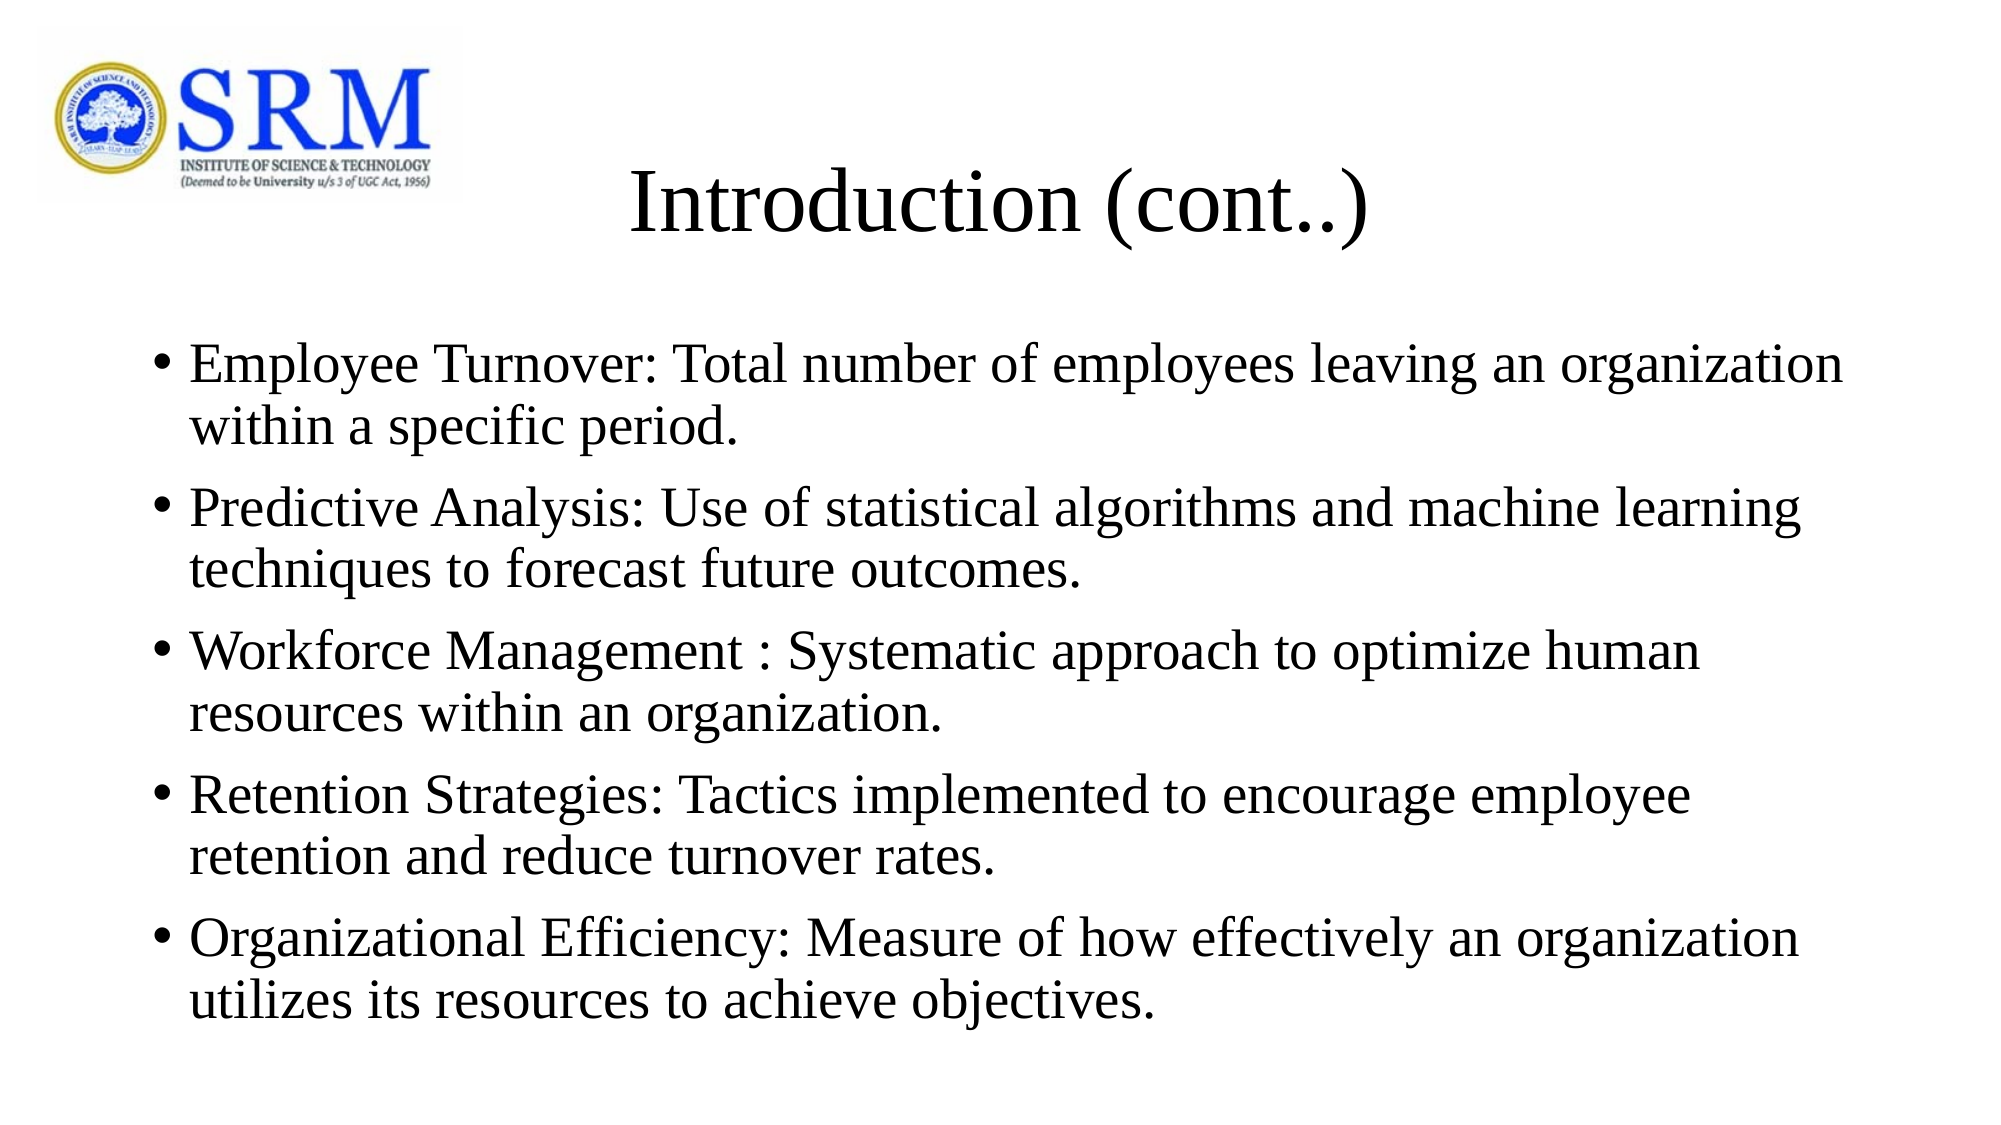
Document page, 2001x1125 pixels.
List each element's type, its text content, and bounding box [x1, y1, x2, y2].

title Introduction (cont..) [137, 93, 1863, 311]
list Employee Turnover: Total number of employees leaving an organization within a specific period. Predictive Analysis: Use of statistical algorithms and machine learning techniques to forecast future outcomes. Workforce Management : Systematic approach to optimize human resources within an organization. Retention Strategies: Tactics implemented to encourage employee retention and reduce turnover rates. Organizational Efficiency: Measure of how effectively an organization utilizes its resources to achieve objectives. [137, 325, 1863, 1040]
picture [37, 26, 463, 203]
